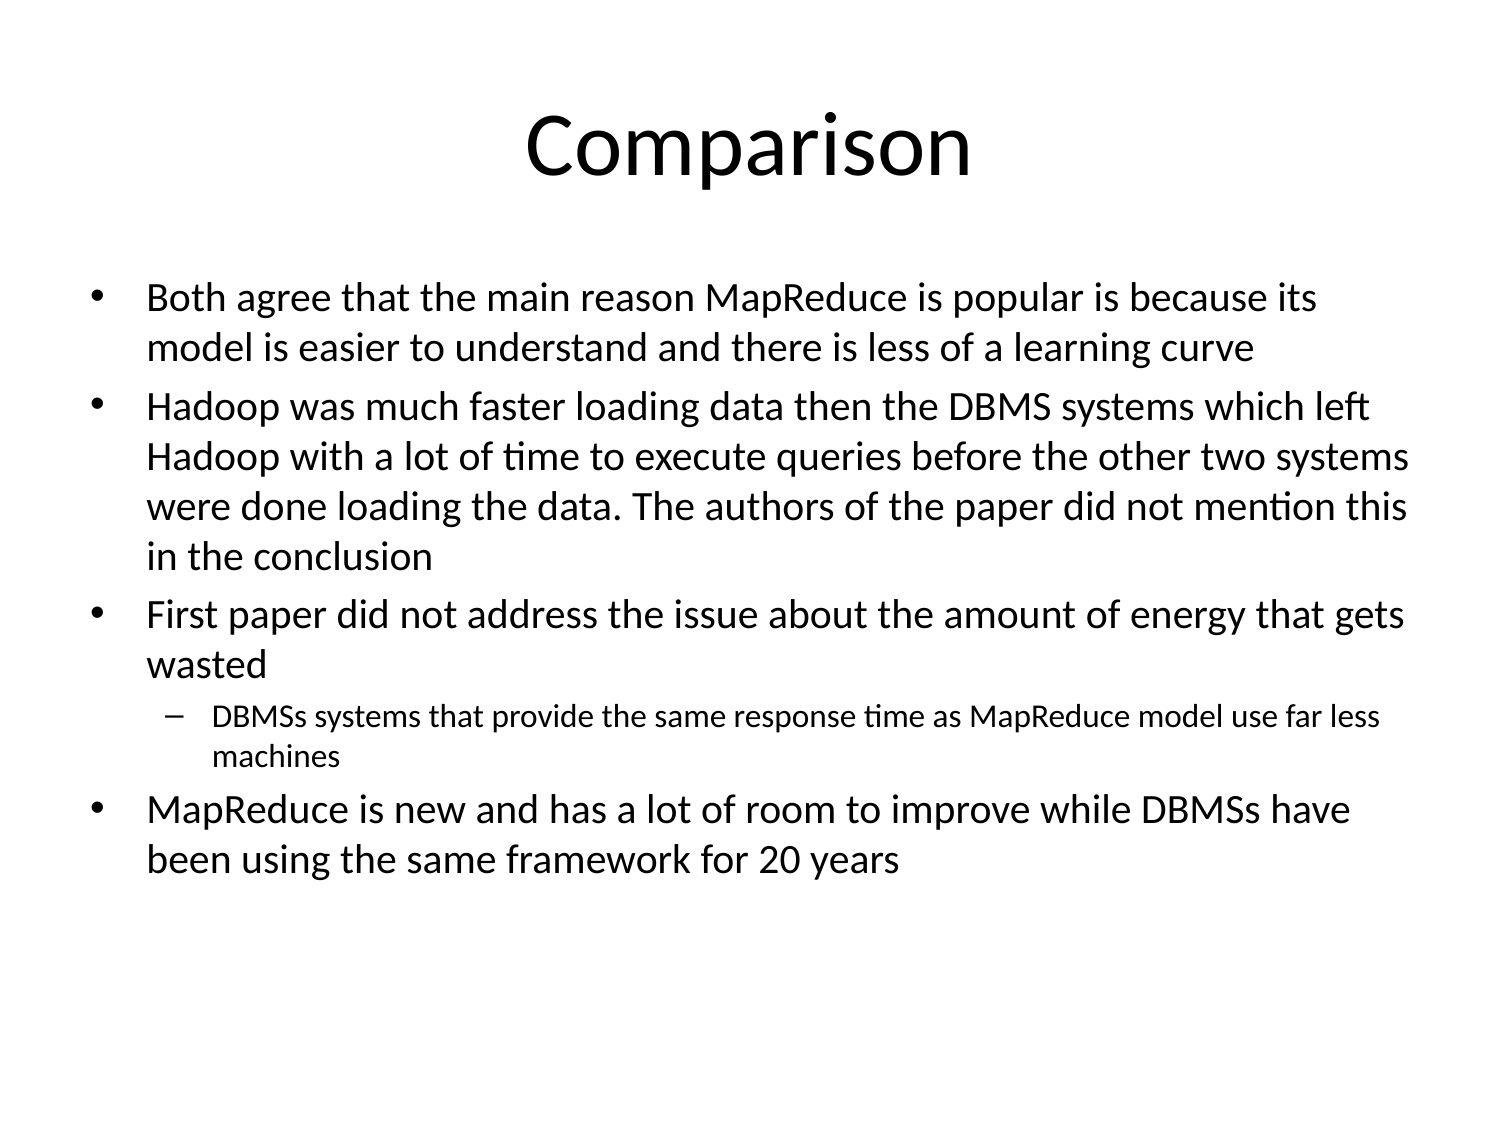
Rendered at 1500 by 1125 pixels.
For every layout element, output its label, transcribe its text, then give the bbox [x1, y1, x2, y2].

list Both agree that the main reason MapReduce is popular is because its model is easier to understand and there is less of a learning curve Hadoop was much faster loading data then the DBMS systems which left Hadoop with a lot of time to execute queries before the other two systems were done loading the data. The authors of the paper did not mention this in the conclusion First paper did not address the issue about the amount of energy that gets wasted DBMSs systems that provide the same response time as MapReduce model use far less machines MapReduce is new and has a lot of room to improve while DBMSs have been using the same framework for 20 years [75, 262, 1425, 1005]
title Comparison [75, 45, 1425, 233]
